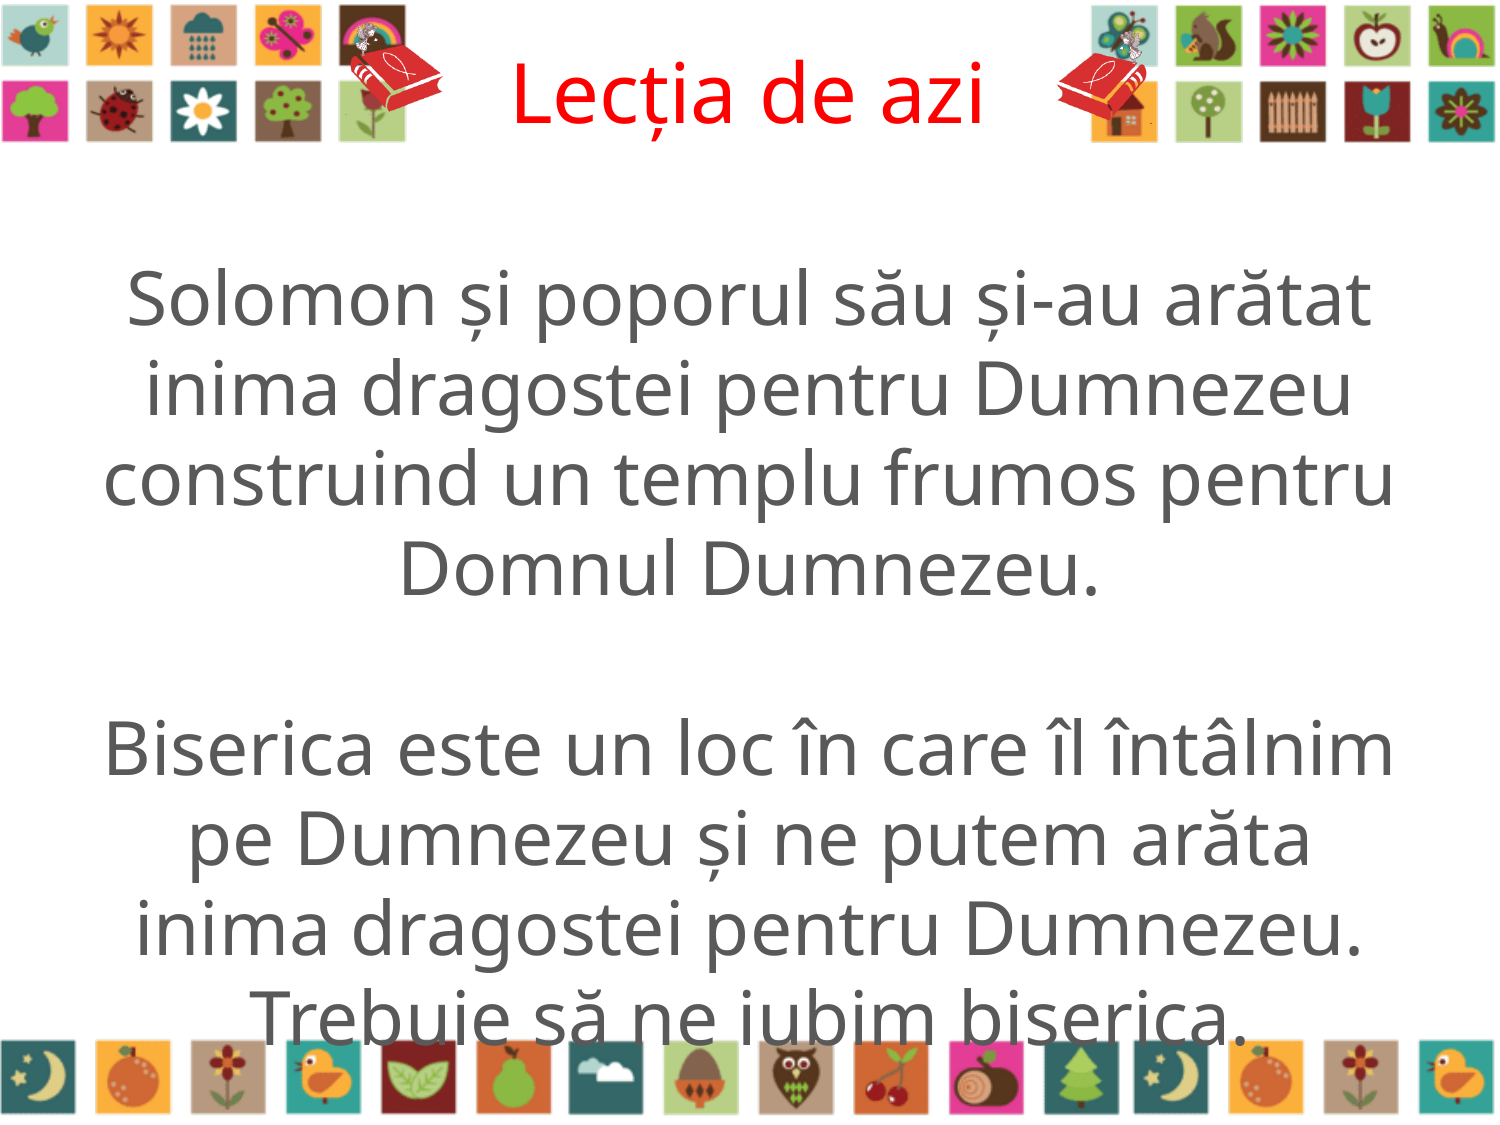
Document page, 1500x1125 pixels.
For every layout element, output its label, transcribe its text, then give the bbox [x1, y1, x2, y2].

text_box Solomon și poporul său și-au arătat inima dragostei pentru Dumnezeu construind un templu frumos pentru Domnul Dumnezeu. Biserica este un loc în care îl întâlnim pe Dumnezeu și ne putem arăta inima dragostei pentru Dumnezeu. Trebuie să ne iubim biserica. [76, 243, 1424, 1027]
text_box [0, 1028, 1500, 1118]
picture [0, 3, 475, 150]
picture [1025, 3, 1500, 150]
text_box Lecția de azi [424, 33, 1078, 148]
